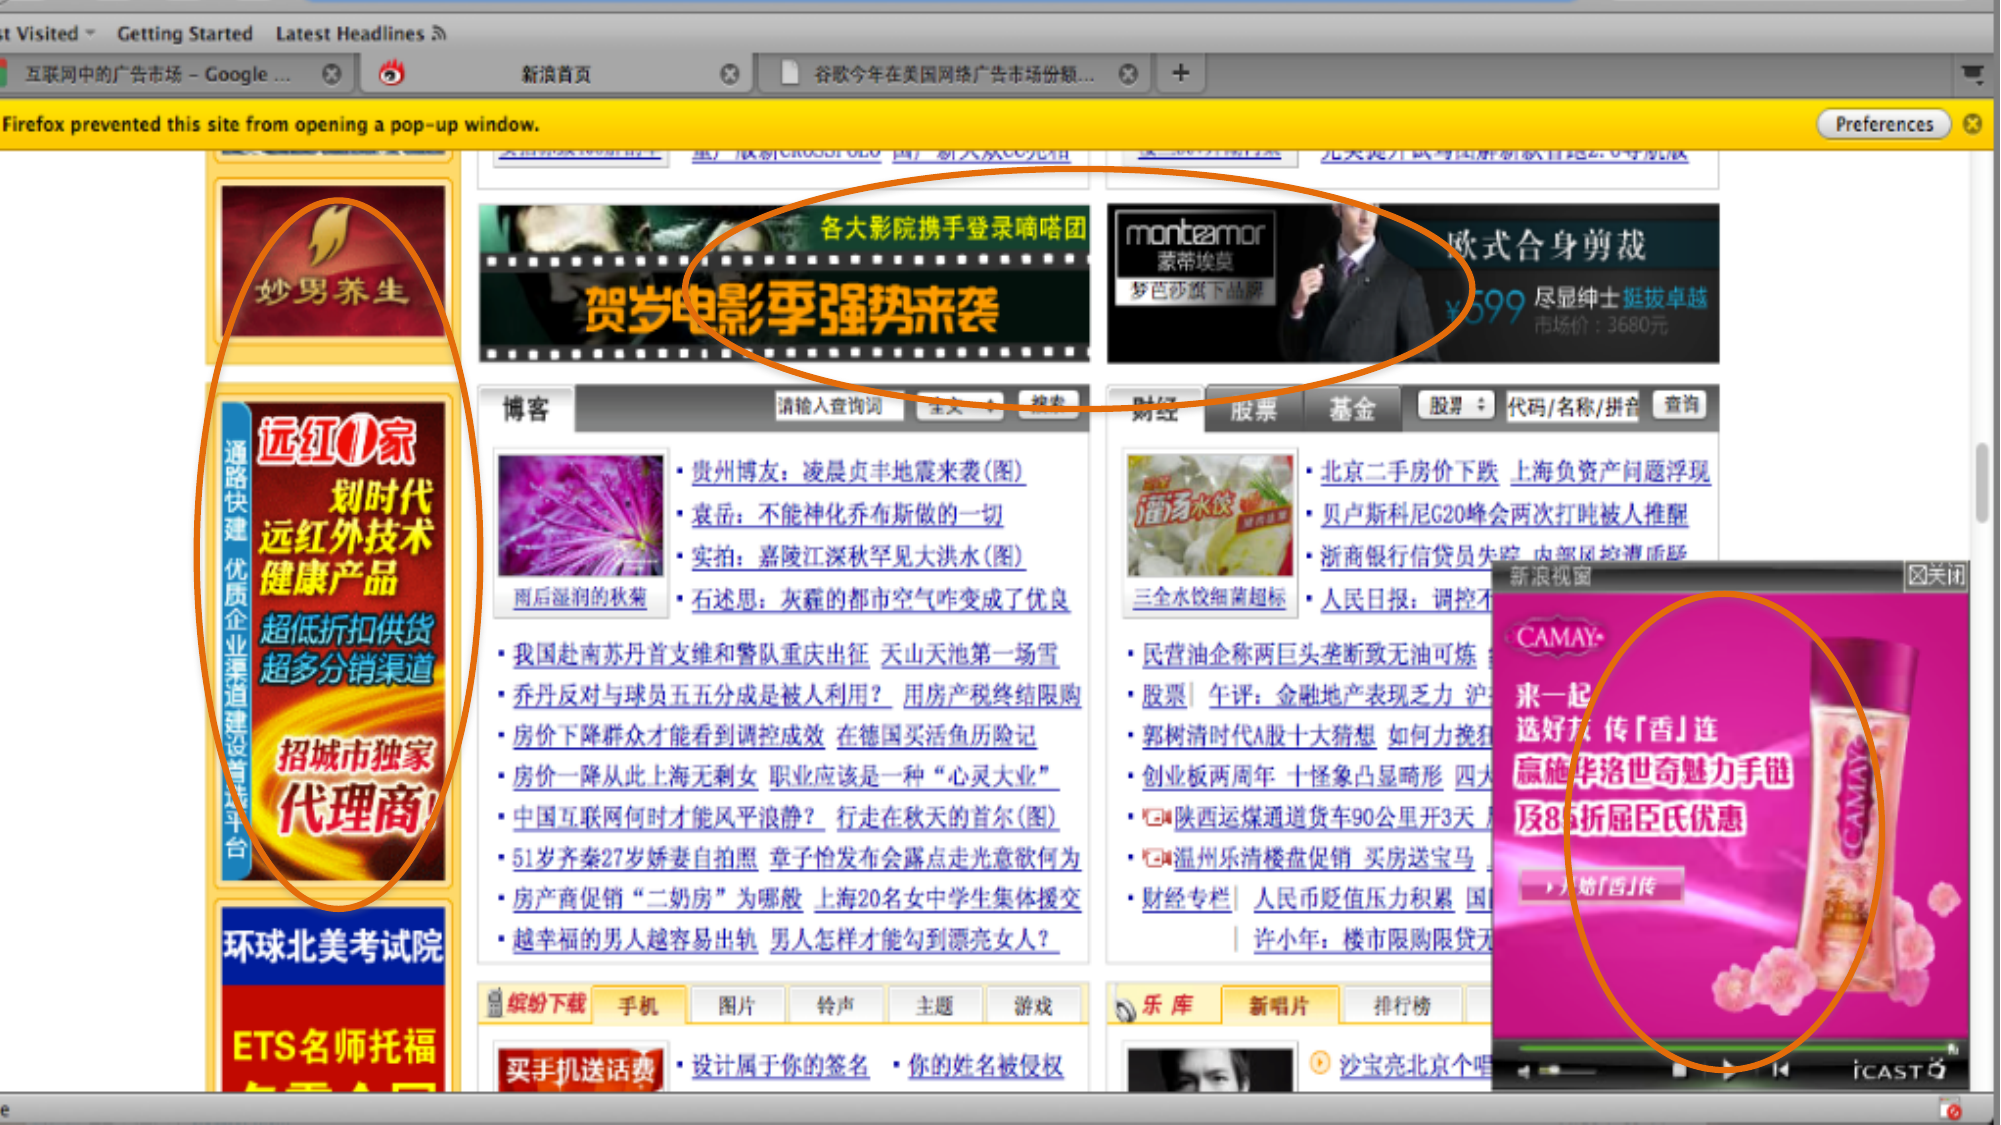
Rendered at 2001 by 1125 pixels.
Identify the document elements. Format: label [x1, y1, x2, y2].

picture [0, 0, 2000, 1125]
text_box [196, 168, 1473, 910]
